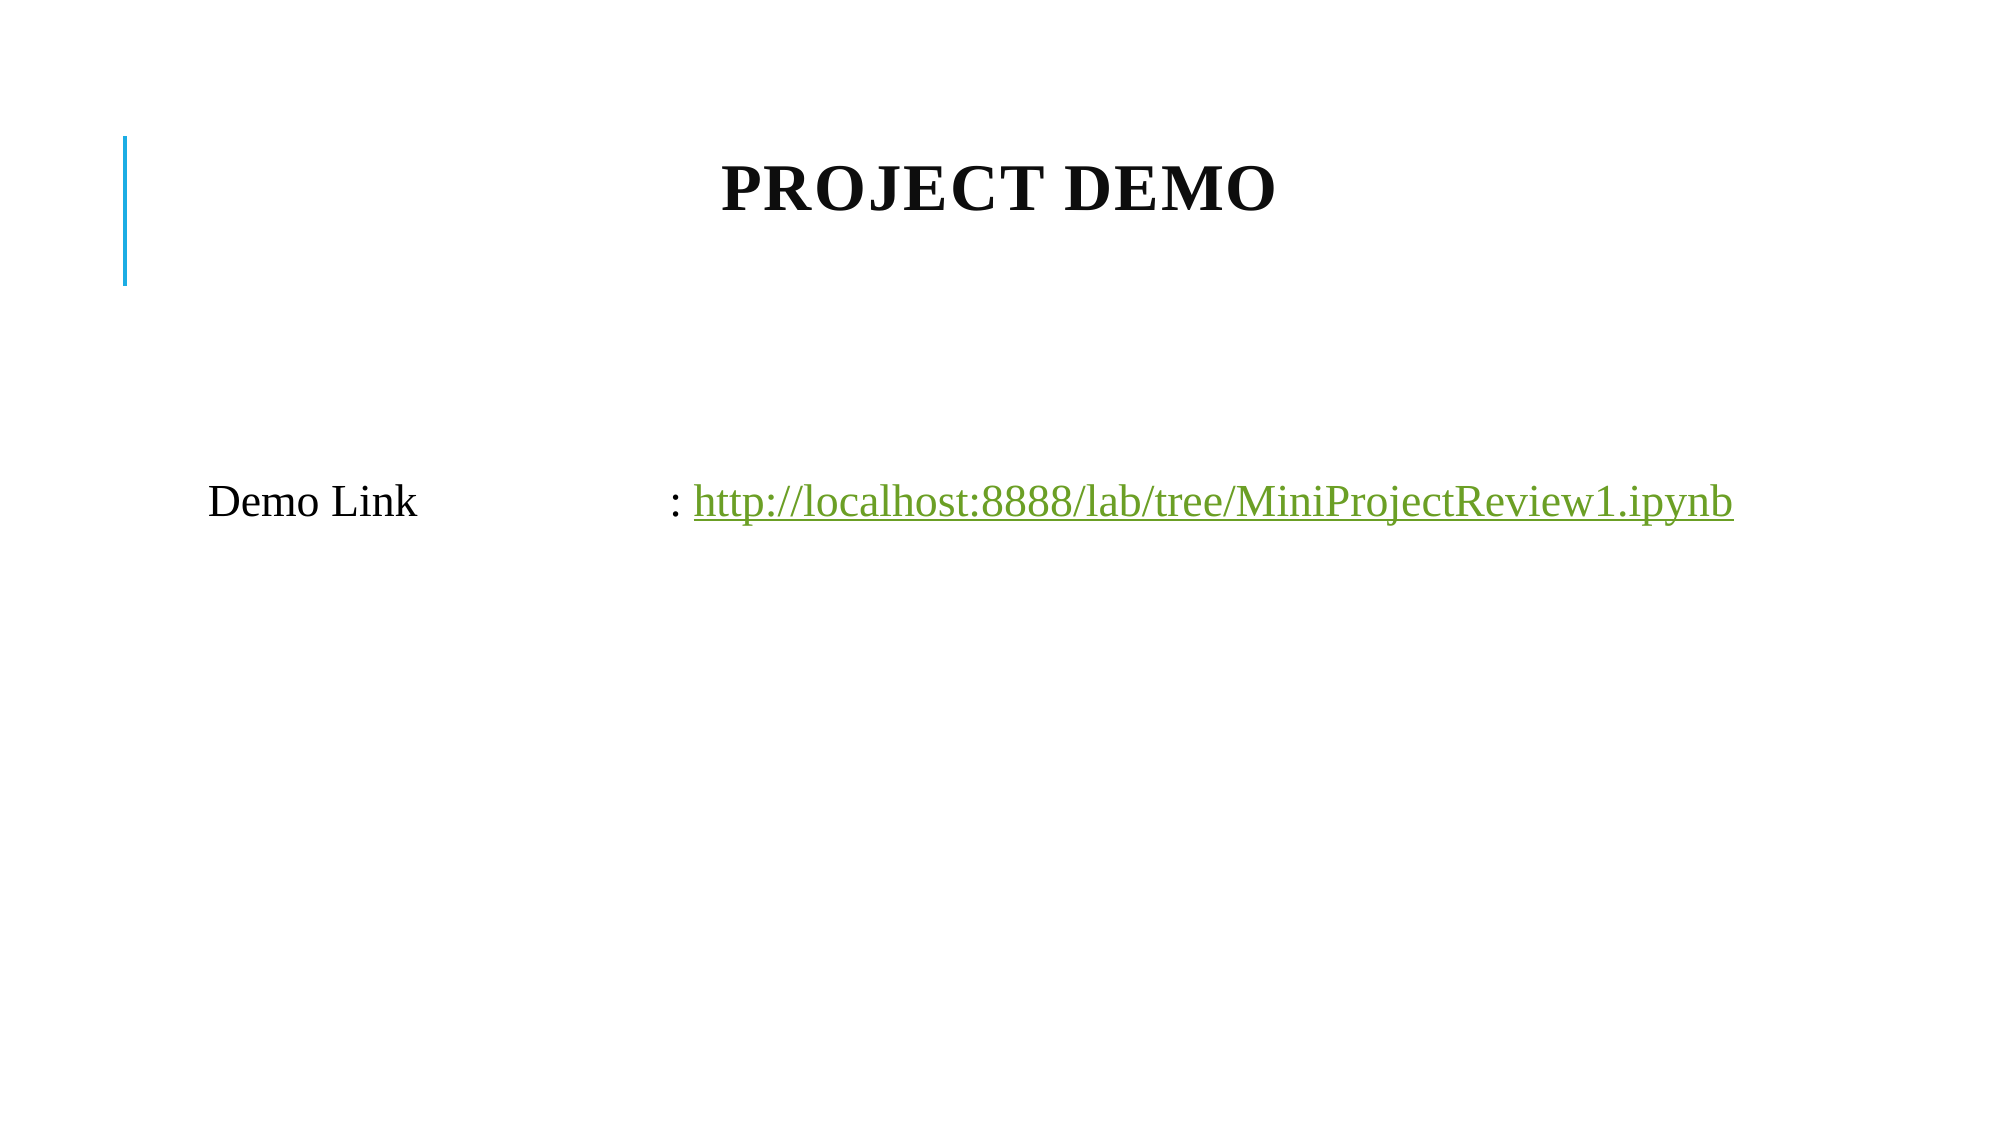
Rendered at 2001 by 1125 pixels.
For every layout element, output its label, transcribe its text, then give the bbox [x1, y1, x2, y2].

text_box Demo Link : http://localhost:8888/lab/tree/MiniProjectReview1.ipynb [185, 469, 1763, 595]
text_box PRoject demo [202, 151, 1798, 259]
